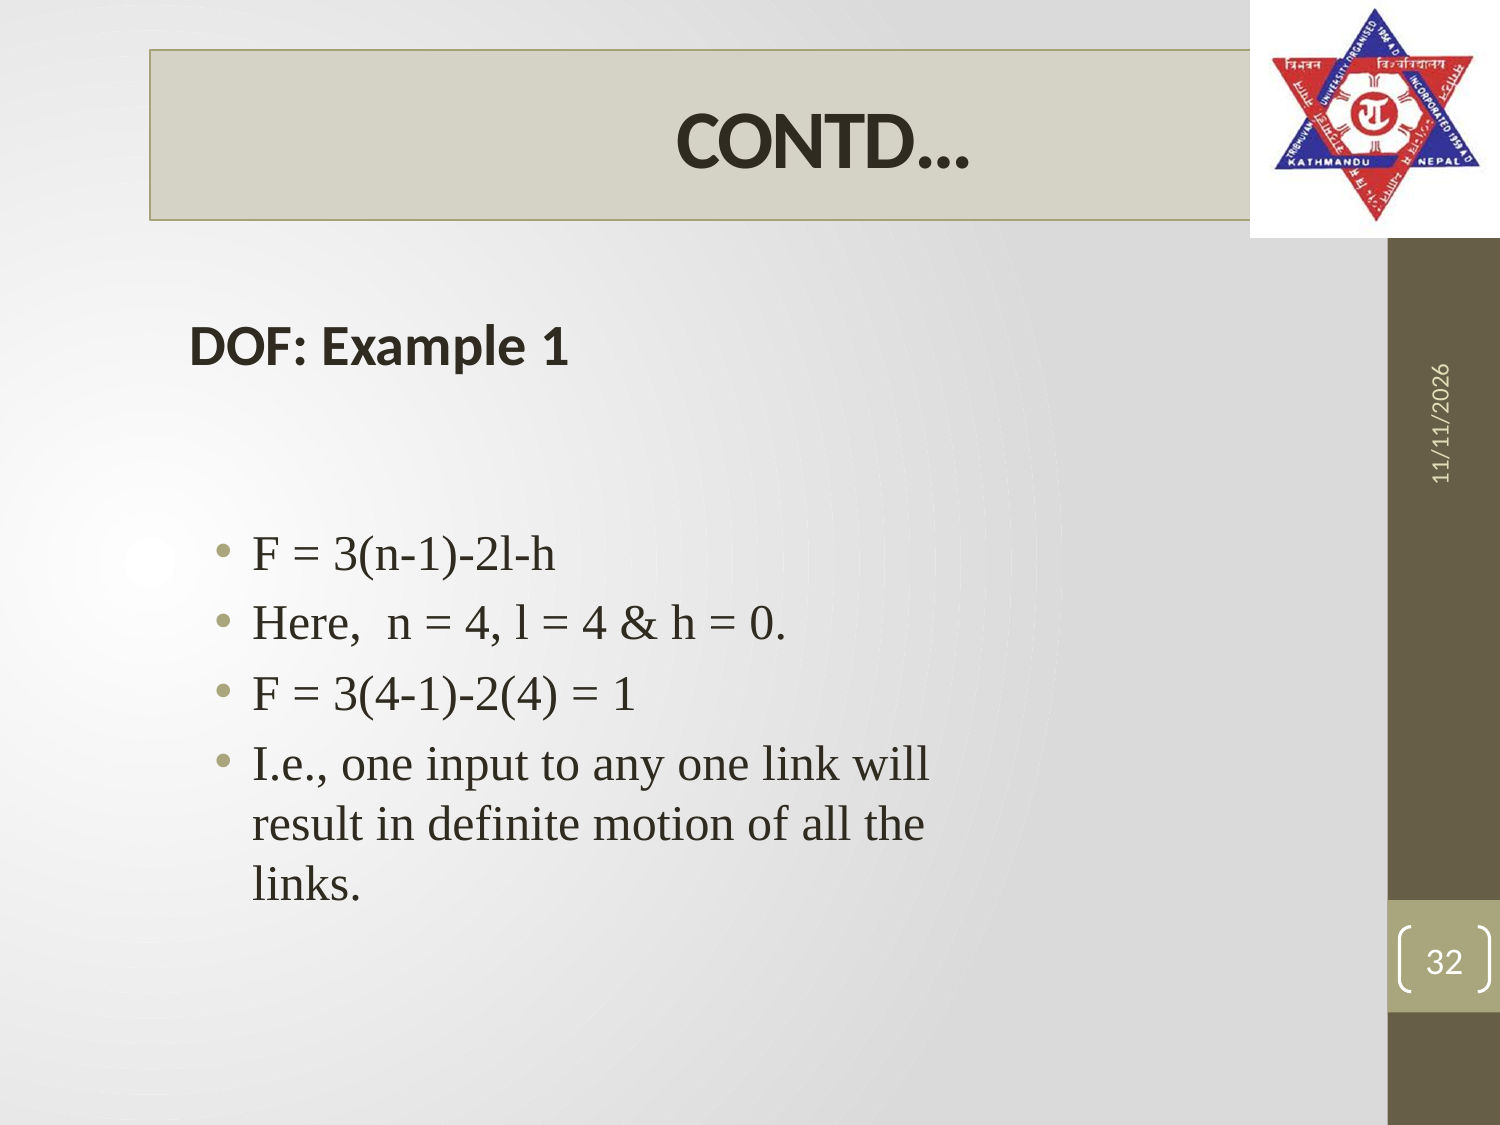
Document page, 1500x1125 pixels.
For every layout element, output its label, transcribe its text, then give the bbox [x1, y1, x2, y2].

list F = 3(n-1)-2l-h Here, n = 4, l = 4 & h = 0. F = 3(4-1)-2(4) = 1 I.e., one input to any one link will result in definite motion of all the links. [180, 512, 969, 950]
title CONTD… [149, 49, 1246, 221]
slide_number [1408, 244, 1469, 501]
text_box DOF: Example 1 [174, 299, 700, 385]
text_box [37, 162, 1246, 223]
picture [1249, 0, 1500, 238]
slide_number 32 [1397, 925, 1492, 994]
